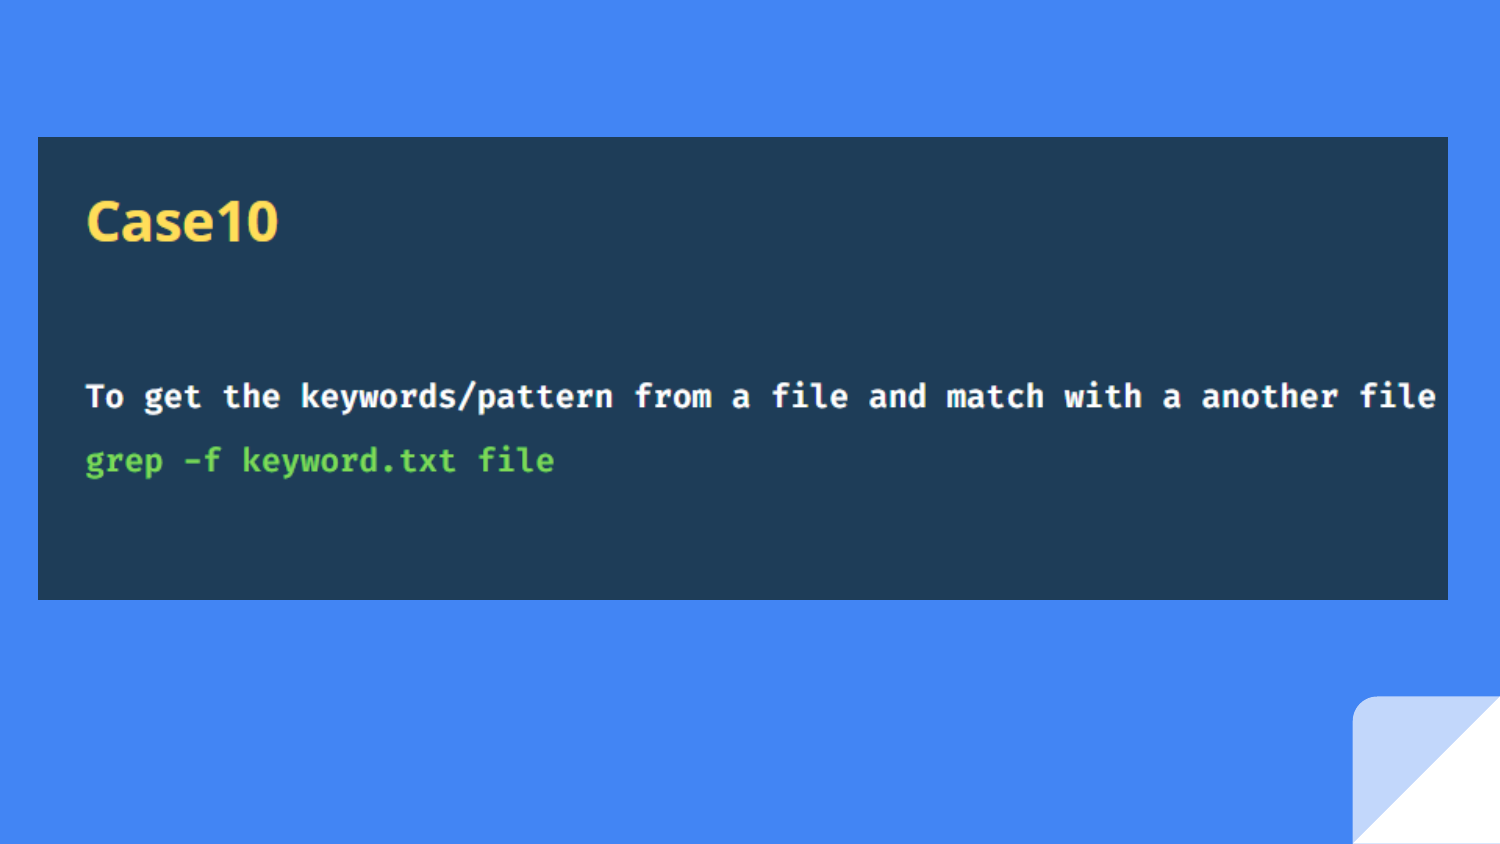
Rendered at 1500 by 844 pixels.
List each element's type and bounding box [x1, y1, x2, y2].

picture [38, 136, 1448, 600]
